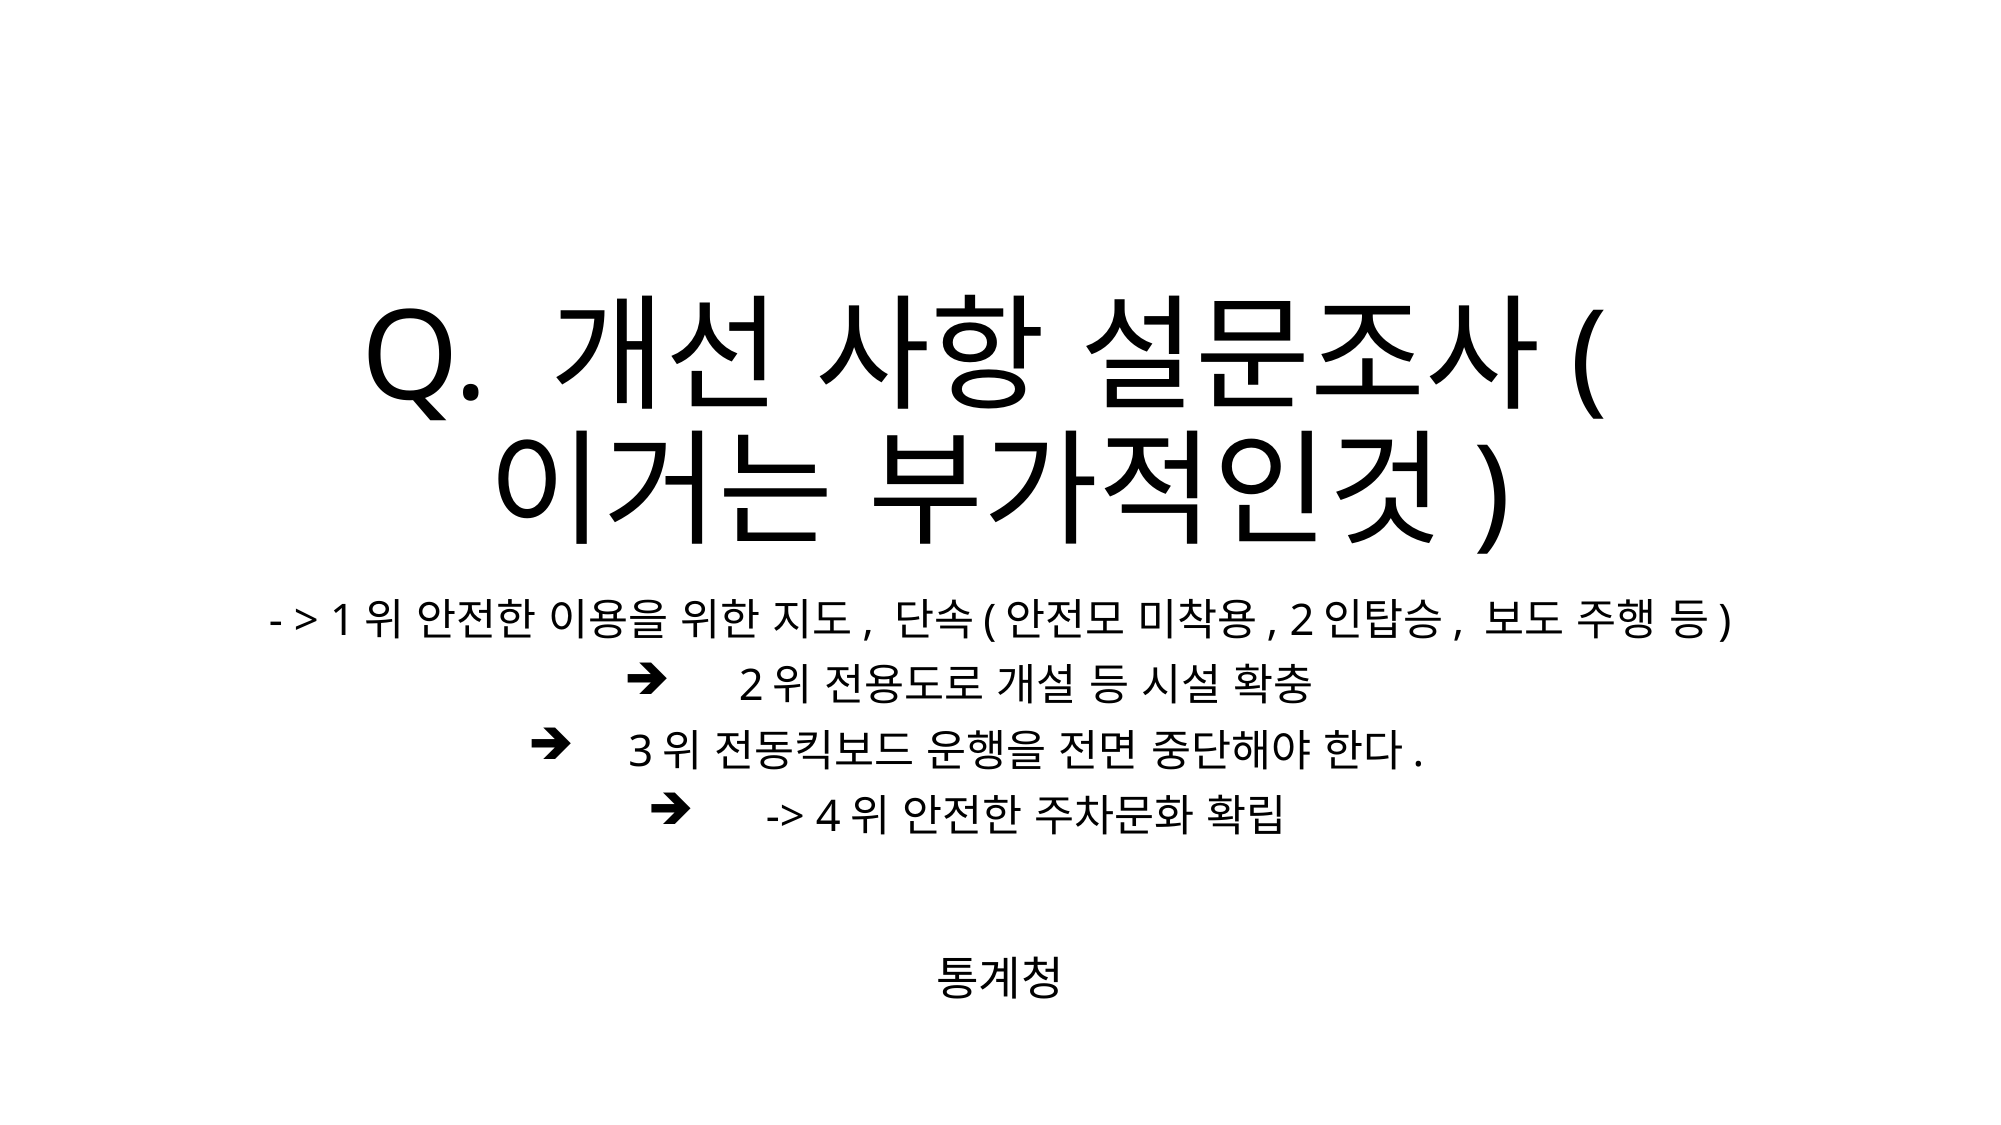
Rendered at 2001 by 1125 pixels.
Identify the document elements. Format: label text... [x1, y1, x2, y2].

text_box 통계청 [249, 947, 1750, 1014]
subtitle - > 1위 안전한 이용을 위한 지도, 단속(안전모 미착용, 2인탑승, 보도 주행 등) 2위 전용도로 개설 등 시설 확충 3위 전동킥보드 운행을 전면 중단해야 한다. -> 4위 안전한 주차문화 확립 [249, 590, 1750, 863]
title Q. 개선 사항 설문조사(이거는 부가적인것) [249, 177, 1750, 570]
